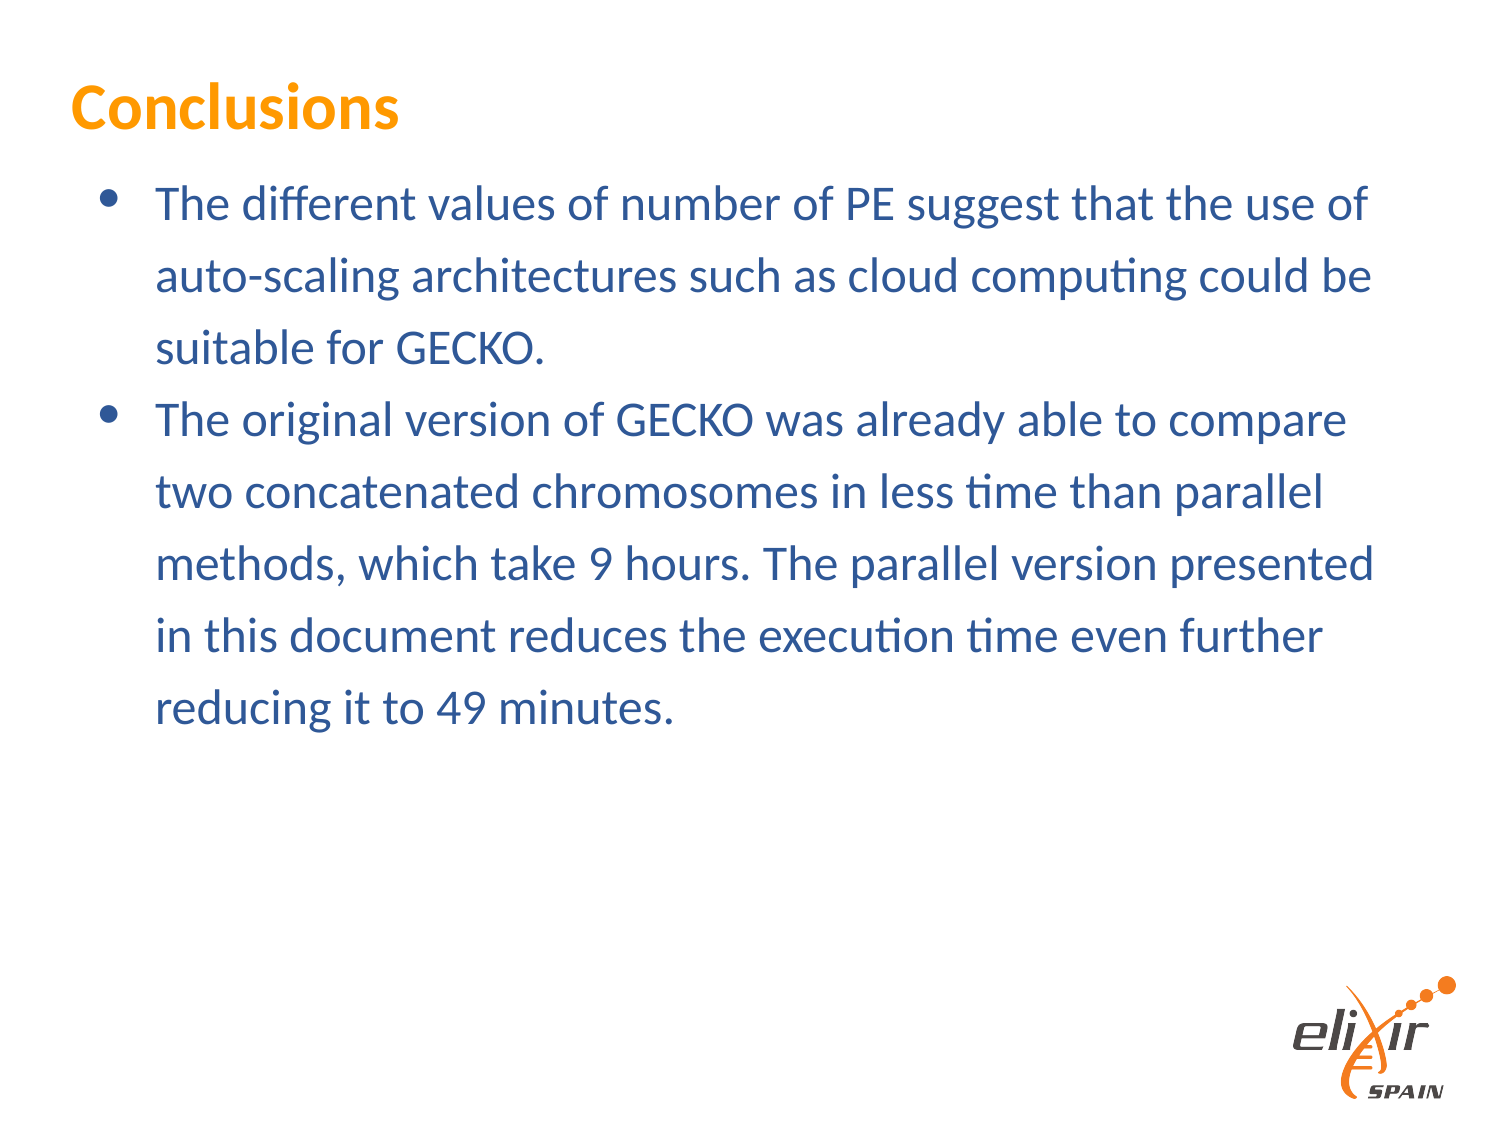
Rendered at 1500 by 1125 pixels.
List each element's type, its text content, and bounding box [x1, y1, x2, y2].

picture [1293, 976, 1456, 1099]
list The different values of number of PE suggest that the use of auto-scaling architectures such as cloud computing could be suitable for GECKO. The original version of GECKO was already able to compare two concatenated chromosomes in less time than parallel methods, which take 9 hours. The parallel version presented in this document reduces the execution time even further reducing it to 49 minutes. [64, 150, 1415, 894]
text_box Conclusions [56, 47, 1164, 236]
